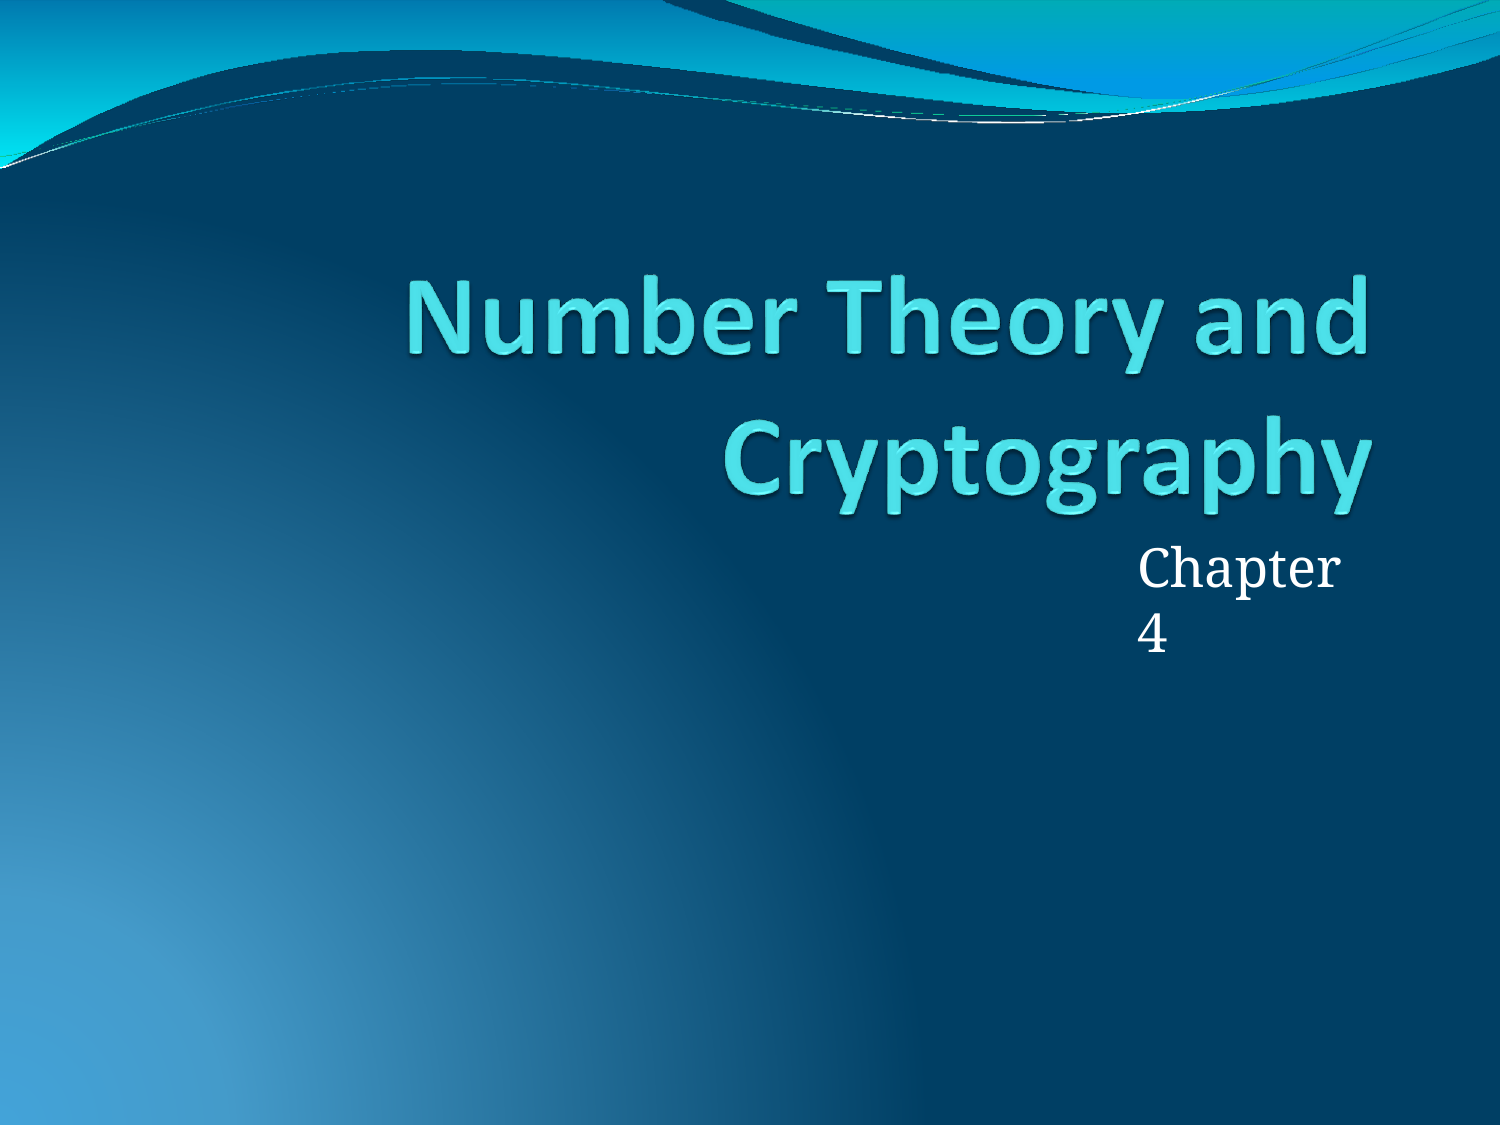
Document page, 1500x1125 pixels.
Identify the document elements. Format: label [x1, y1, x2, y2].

text_box [0, 0, 1500, 1125]
picture [402, 272, 1378, 525]
